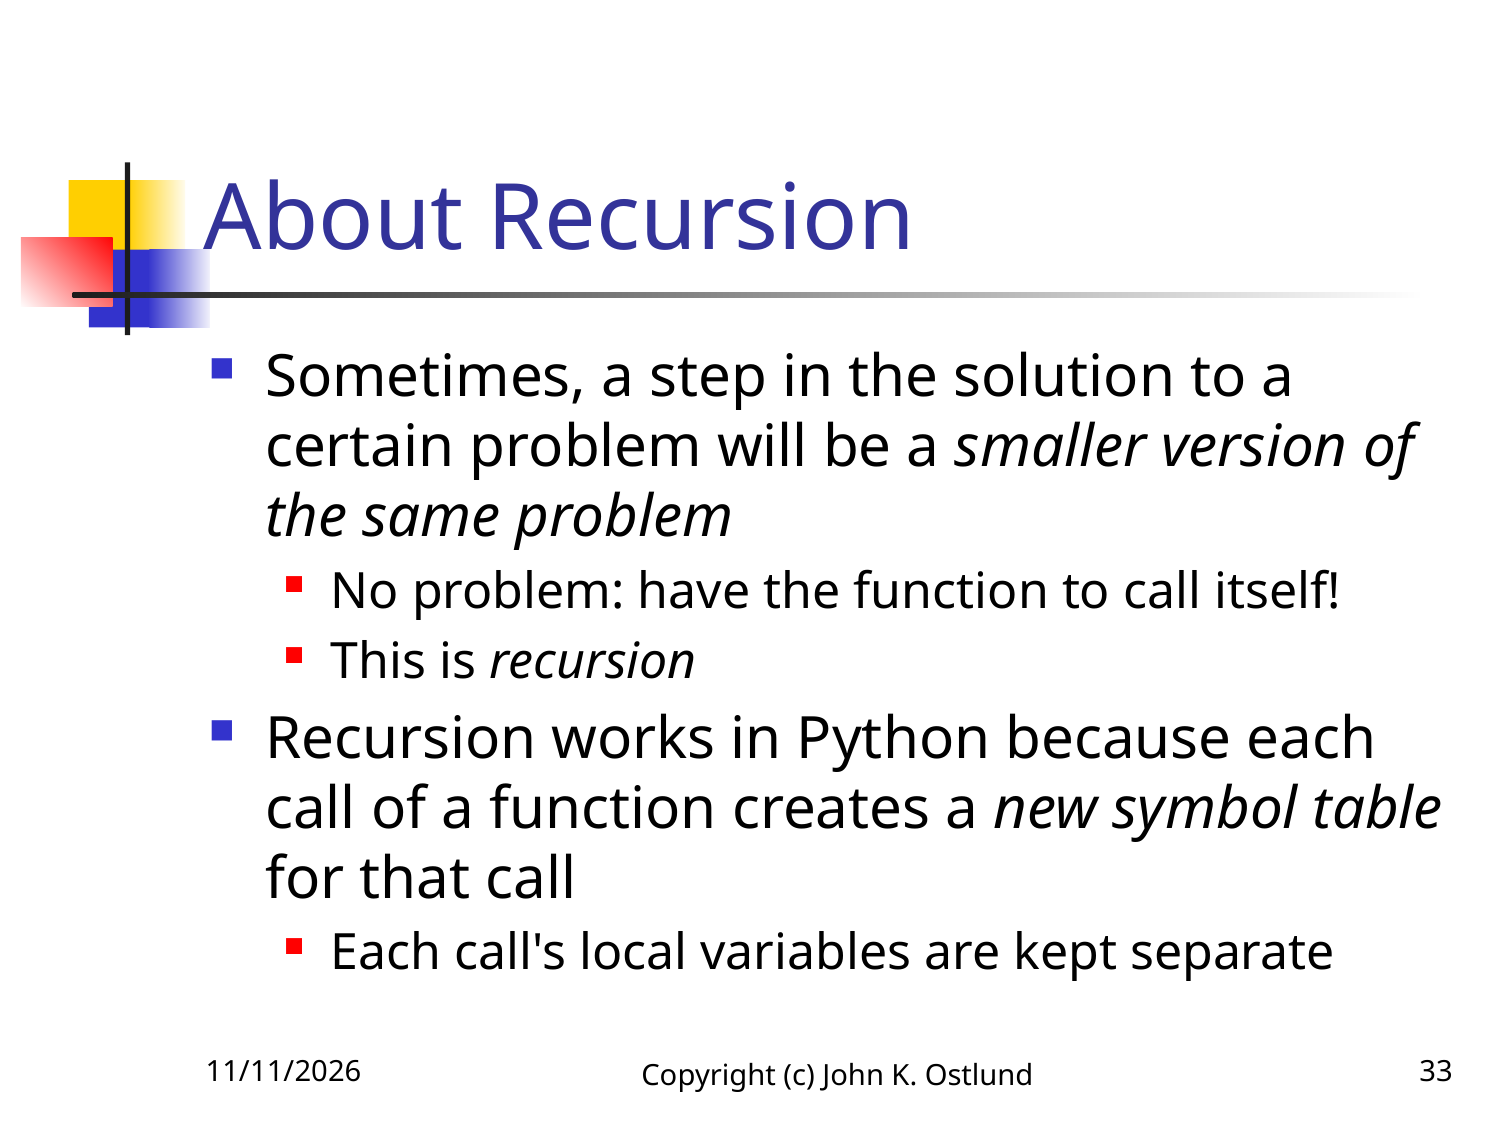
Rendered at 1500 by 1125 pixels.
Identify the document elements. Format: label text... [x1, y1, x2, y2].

list Sometimes, a step in the solution to a certain problem will be a smaller version of the same problem No problem: have the function to call itself! This is recursion Recursion works in Python because each call of a function creates a new symbol table for that call Each call's local variables are kept separate [193, 331, 1469, 1006]
footer Copyright (c) John K. Ostlund [599, 1023, 1076, 1100]
slide_number 33 [1154, 1023, 1468, 1100]
title About Recursion [188, 35, 1468, 275]
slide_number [190, 1023, 504, 1100]
